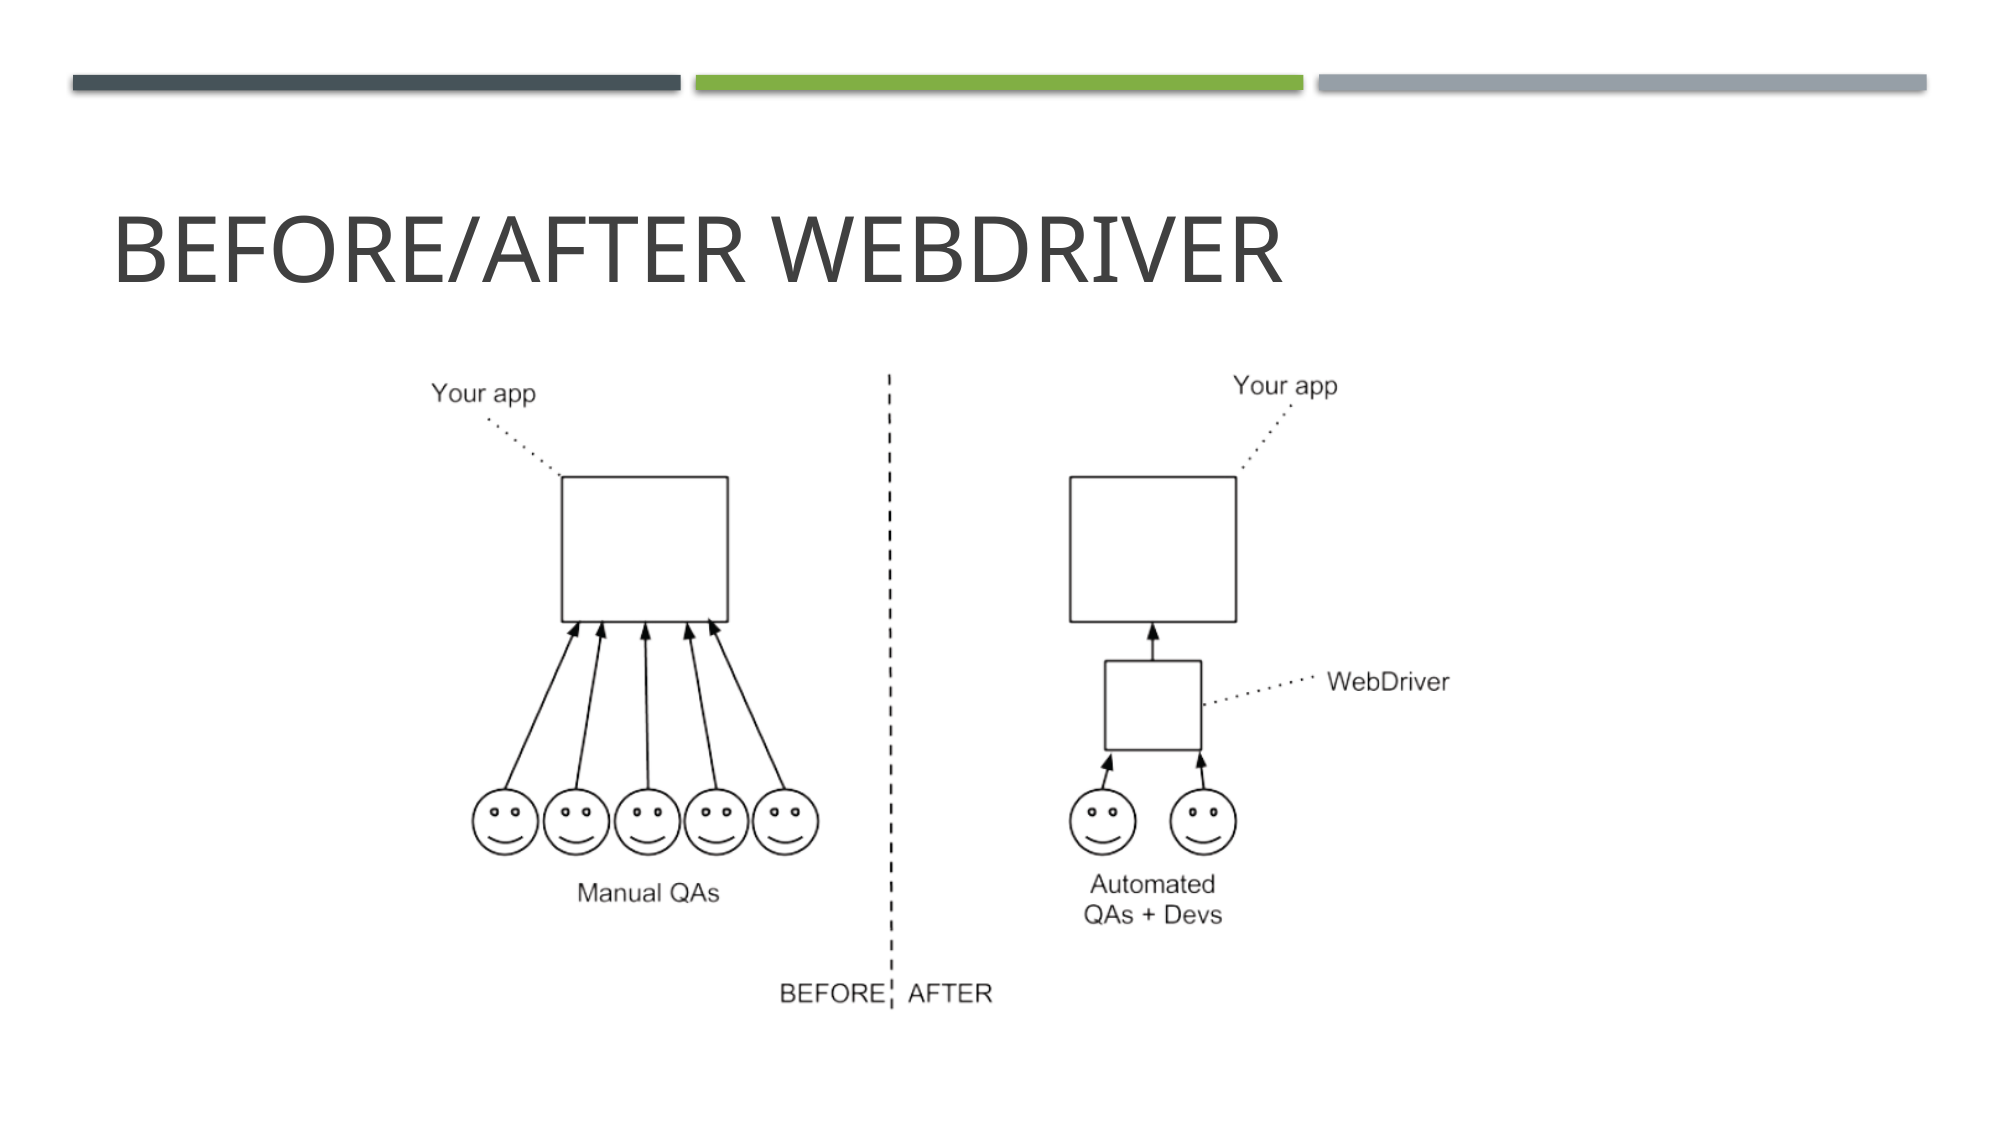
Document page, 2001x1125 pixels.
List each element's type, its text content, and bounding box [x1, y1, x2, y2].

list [421, 371, 1463, 1011]
title Before/After Webdriver [95, 115, 1905, 311]
